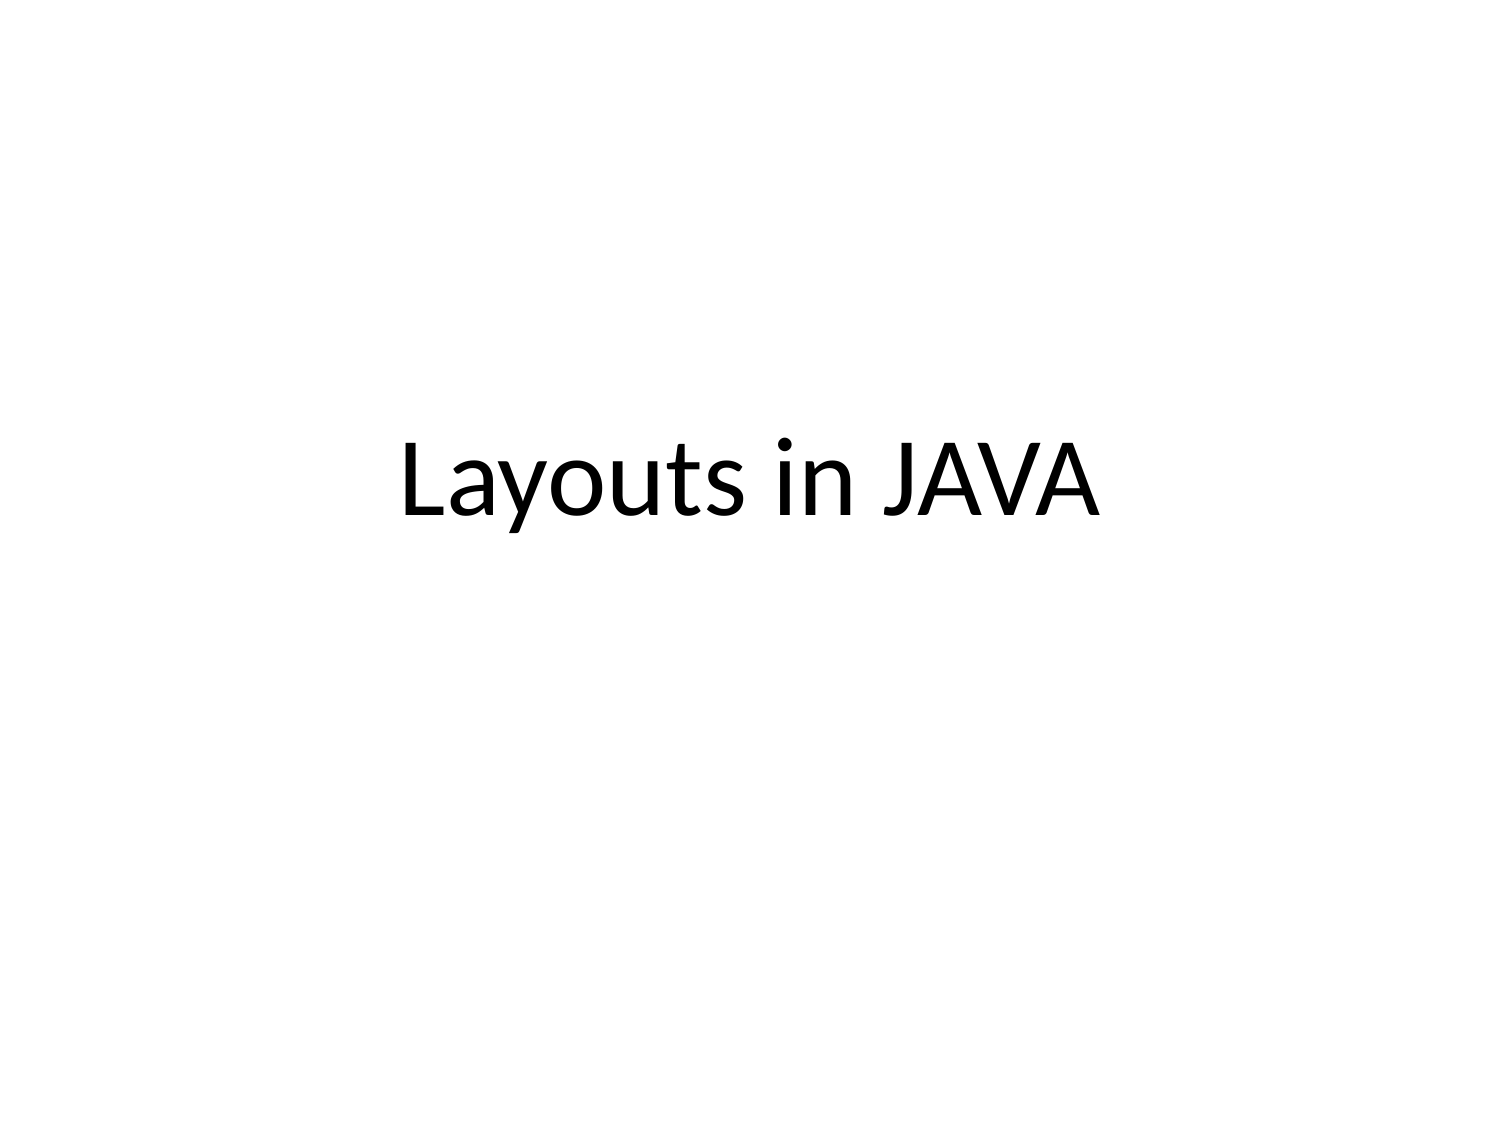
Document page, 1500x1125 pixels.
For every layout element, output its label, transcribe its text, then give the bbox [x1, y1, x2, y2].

title Layouts in JAVA [112, 349, 1388, 591]
